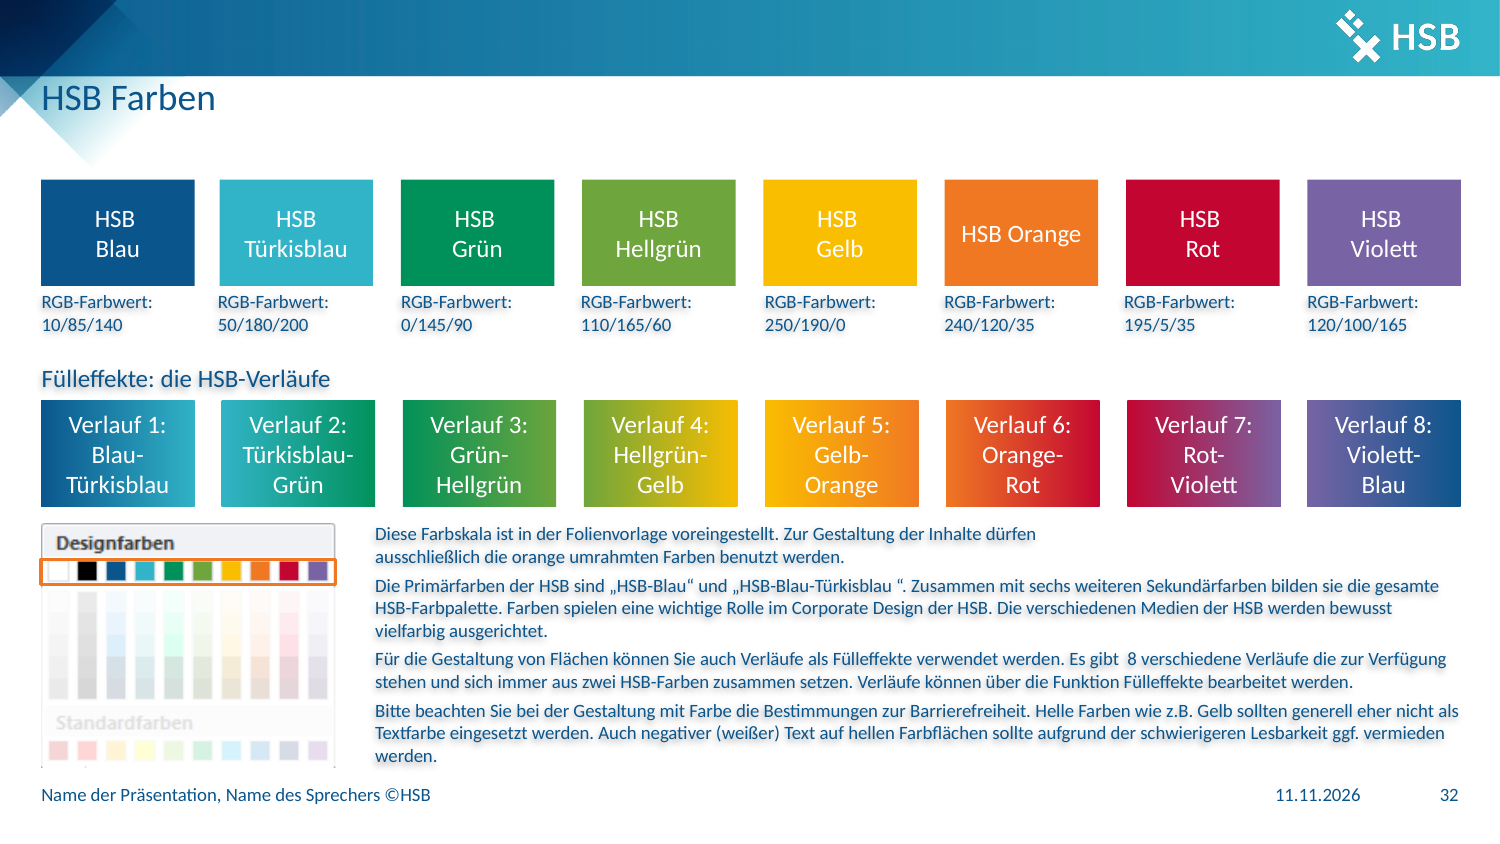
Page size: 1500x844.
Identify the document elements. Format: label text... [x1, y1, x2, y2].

title HSB Farben [41, 73, 1459, 162]
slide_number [1234, 782, 1361, 806]
text_box RGB-Farbwert: 195/5/35 [1123, 282, 1276, 381]
text_box RGB-Farbwert: 120/100/165 [1307, 282, 1460, 381]
text_box RGB-Farbwert: 50/180/200 [217, 282, 387, 349]
text_box Verlauf 3: Grün-Hellgrün [402, 400, 557, 507]
footer Name der Präsentation, Name des Sprechers ©HSB [41, 782, 1158, 806]
text_box HSB Türkisblau [219, 179, 373, 280]
text_box Verlauf 6: Orange- Rot [946, 400, 1100, 507]
text_box Verlauf 5: Gelb-Orange [765, 400, 919, 507]
text_box Diese Farbskala ist in der Folienvorlage voreingestellt. Zur Gestaltung der Inhalte dürfen ausschließlich die orange umrahmten Farben benutzt werden. Die Primärfarben der HSB sind „HSB-Blau“ und „HSB-Blau-Türkisblau “. Zusammen mit sechs weiteren Sekundärfarben bilden sie die gesamte HSB-Farbpalette. Farben spielen eine wichtige Rolle im Corporate Design der HSB. Die verschiedenen Medien der HSB werden bewusst vielfarbig ausgerichtet. Für die Gestaltung von Flächen können Sie auch Verläufe als Fülleffekte verwendet werden. Es gibt 8 verschiedene Verläufe die zur Verfügung stehen und sich immer aus zwei HSB-Farben zusammen setzen. Verläufe können über die Funktion Fülleffekte bearbeitet werden. Bitte beachten Sie bei der Gestaltung mit Farbe die Bestimmungen zur Barrierefreiheit. Helle Farben wie z.B. Gelb sollten generell eher nicht als Textfarbe eingesetzt werden. Auch negativer (weißer) Text auf hellen Farbflächen sollte aufgrund der schwierigeren Lesbarkeit ggf. vermieden werden. [374, 514, 1460, 768]
text_box RGB-Farbwert: 110/165/60 [580, 282, 750, 381]
text_box Verlauf 8: Violett- Blau [1307, 400, 1461, 507]
picture [0, 0, 1500, 844]
text_box RGB-Farbwert: 240/120/35 [944, 282, 1114, 381]
slide_number 32 [1394, 782, 1459, 806]
text_box Verlauf 2: Türkisblau-Grün [221, 410, 376, 507]
text_box Verlauf 7: Rot- Violett [1127, 400, 1281, 507]
text_box HSB Gelb [763, 179, 917, 281]
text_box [40, 523, 337, 768]
text_box HSB Blau [41, 179, 195, 282]
text_box HSB Orange [944, 179, 1099, 281]
text_box HSB Grün [400, 179, 555, 283]
text_box RGB-Farbwert: 0/145/90 [400, 282, 553, 381]
text_box HSB Rot [1126, 179, 1280, 284]
text_box HSB Hellgrün [582, 179, 736, 280]
text_box Fülleffekte: die HSB-Verläufe [41, 351, 463, 401]
text_box RGB-Farbwert: 10/85/140 [41, 282, 194, 350]
text_box Verlauf 4: Hellgrün-Gelb [583, 400, 738, 507]
text_box Verlauf 1: Blau-Türkisblau [41, 409, 195, 507]
text_box HSB Violett [1307, 179, 1461, 282]
text_box RGB-Farbwert: 250/190/0 [764, 282, 917, 381]
